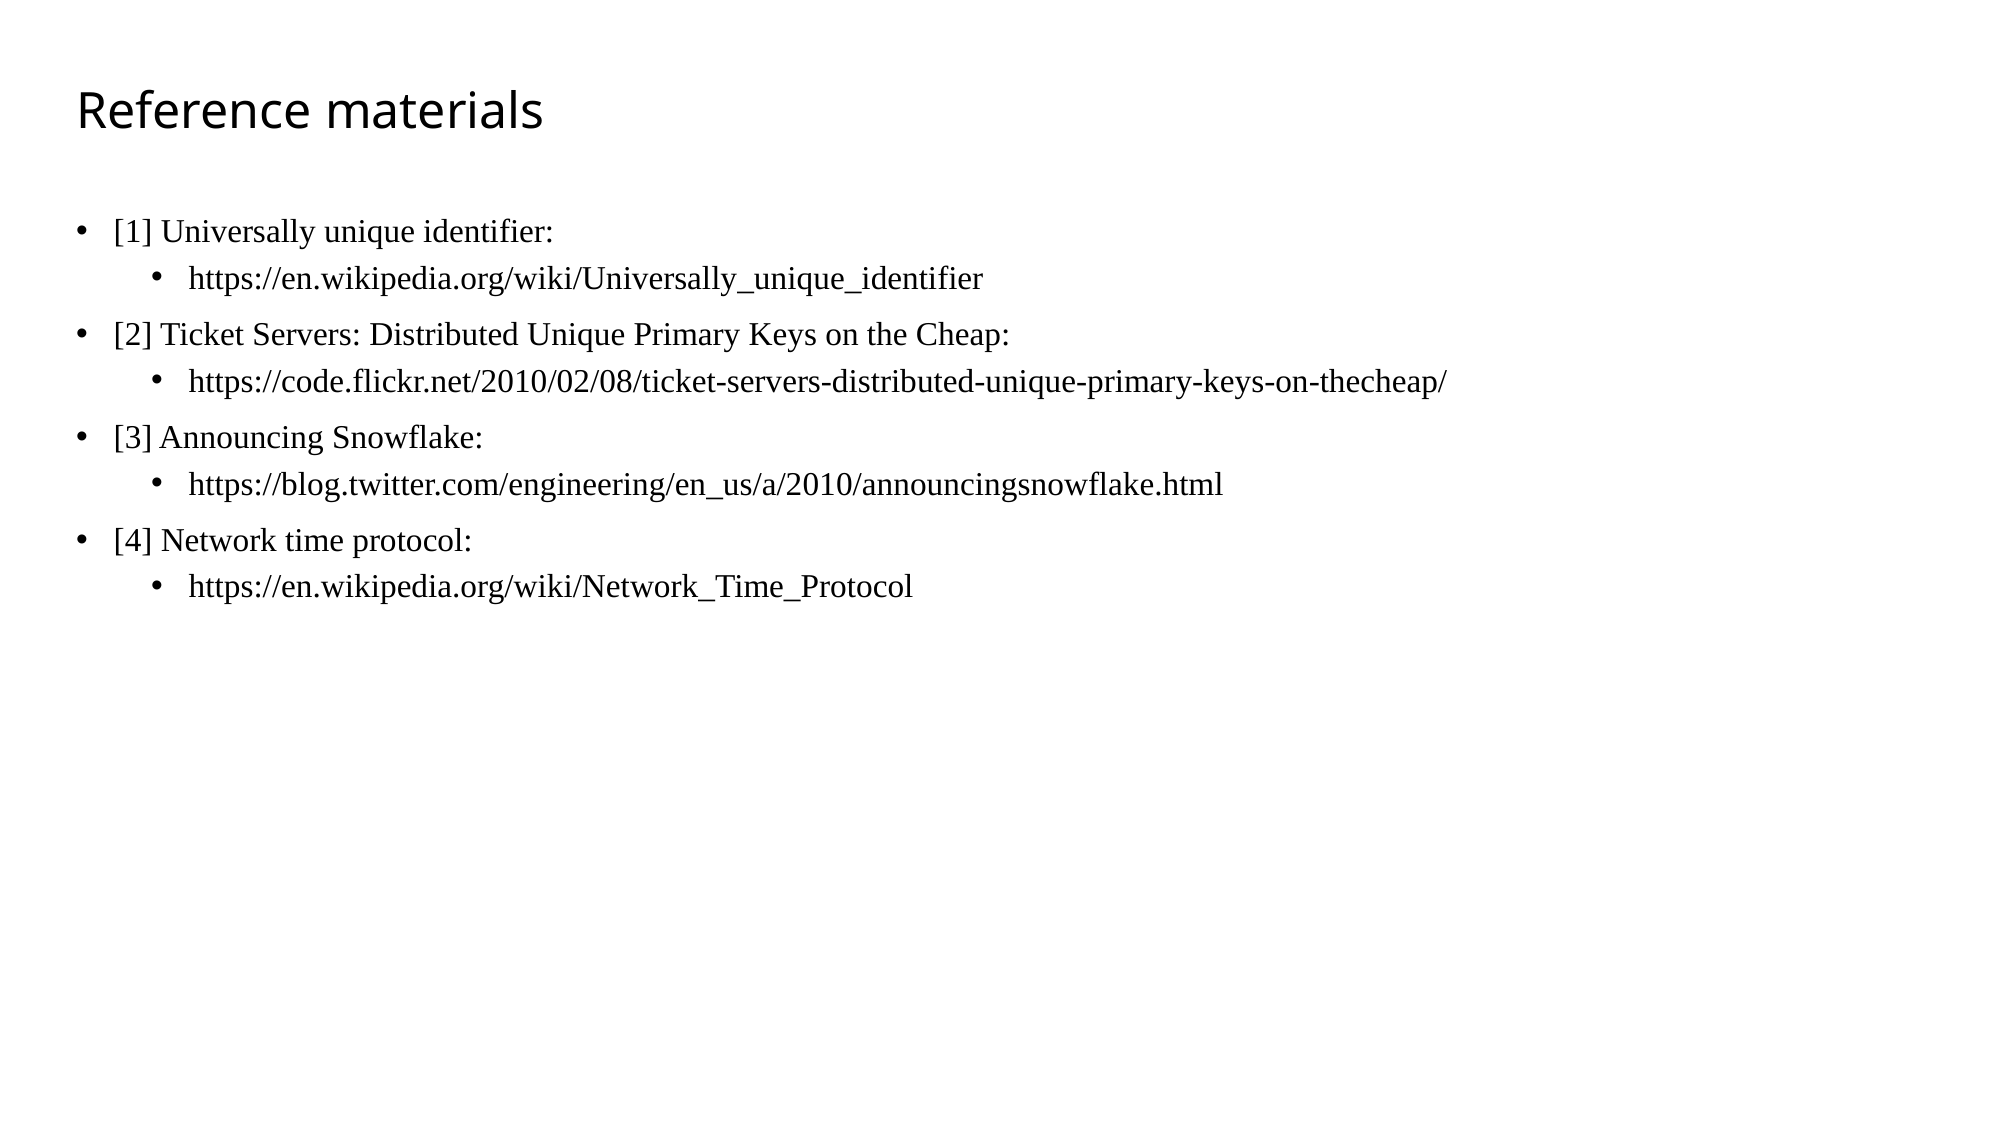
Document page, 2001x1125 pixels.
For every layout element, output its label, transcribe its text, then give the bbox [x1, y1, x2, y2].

title Reference materials [61, 59, 1942, 165]
list [1] Universally unique identifier: https://en.wikipedia.org/wiki/Universally_unique_identifier [2] Ticket Servers: Distributed Unique Primary Keys on the Cheap: https://code.flickr.net/2010/02/08/ticket-servers-distributed-unique-primary-keys-on-thecheap/ [3] Announcing Snowflake: https://blog.twitter.com/engineering/en_us/a/2010/announcingsnowflake.html [4] Network time protocol: https://en.wikipedia.org/wiki/Network_Time_Protocol [61, 206, 1943, 1066]
